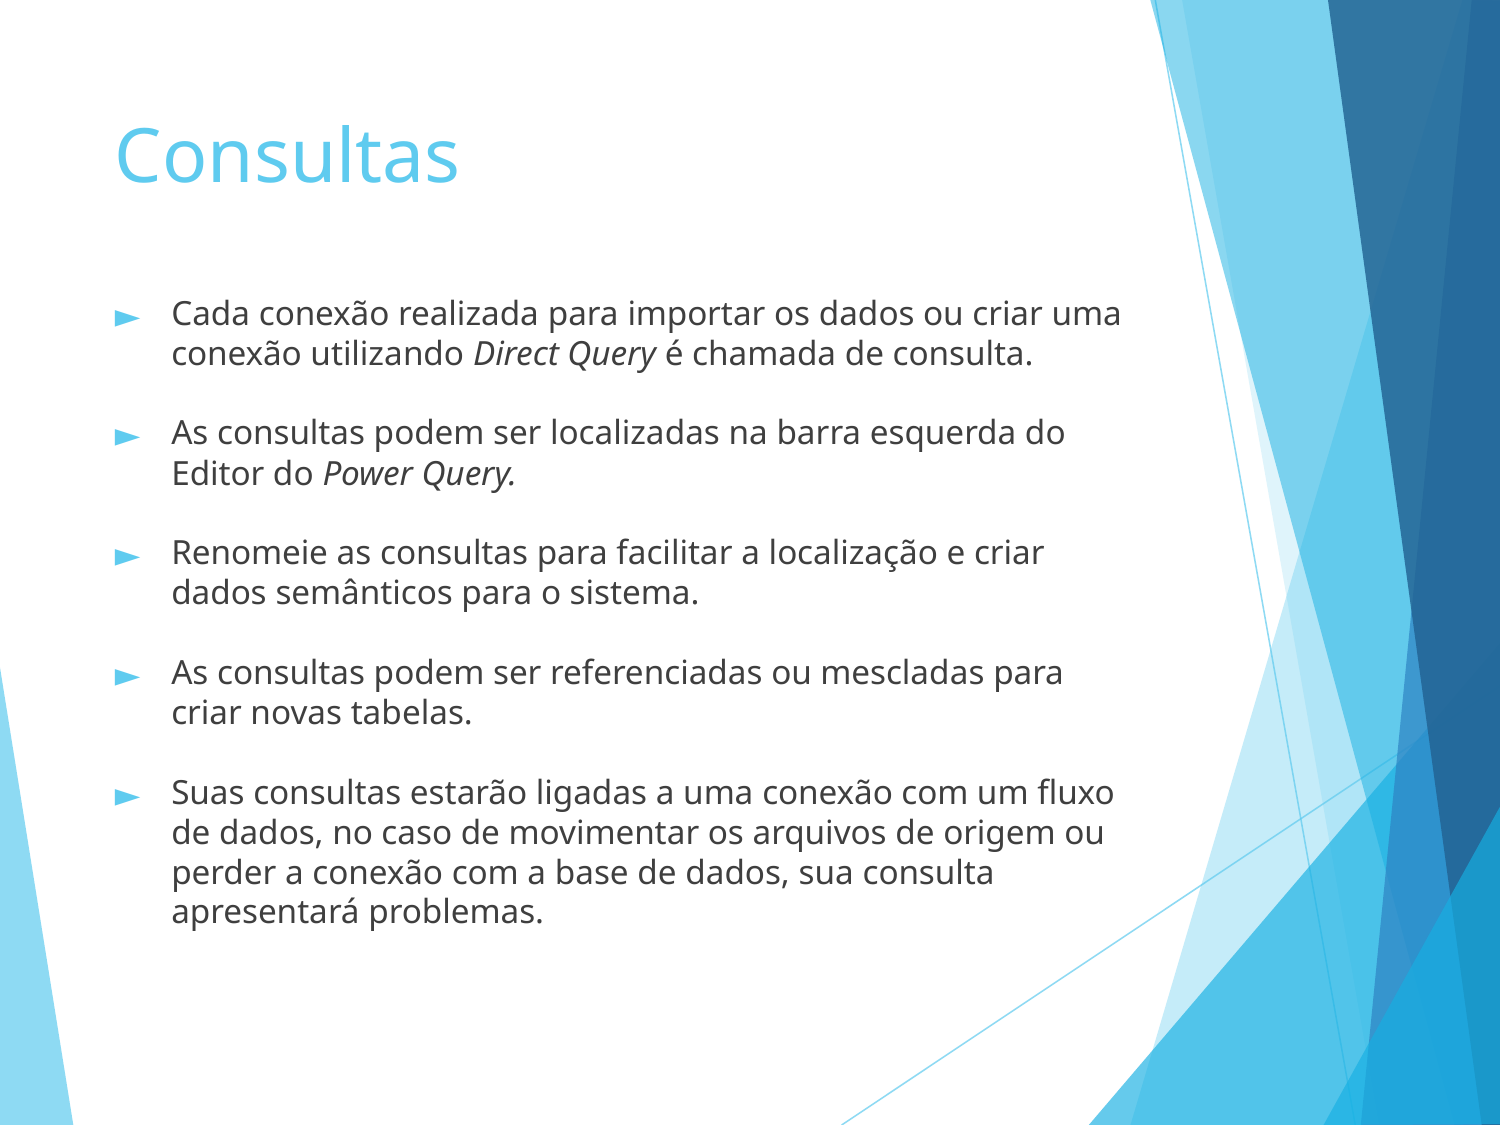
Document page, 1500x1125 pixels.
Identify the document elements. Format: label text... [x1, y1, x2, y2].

list Cada conexão realizada para importar os dados ou criar uma conexão utilizando Direct Query é chamada de consulta. As consultas podem ser localizadas na barra esquerda do Editor do Power Query. Renomeie as consultas para facilitar a localização e criar dados semânticos para o sistema. As consultas podem ser referenciadas ou mescladas para criar novas tabelas. Suas consultas estarão ligadas a uma conexão com um fluxo de dados, no caso de movimentar os arquivos de origem ou perder a conexão com a base de dados, sua consulta apresentará problemas. [99, 244, 1142, 1024]
title Consultas [99, 99, 1142, 244]
